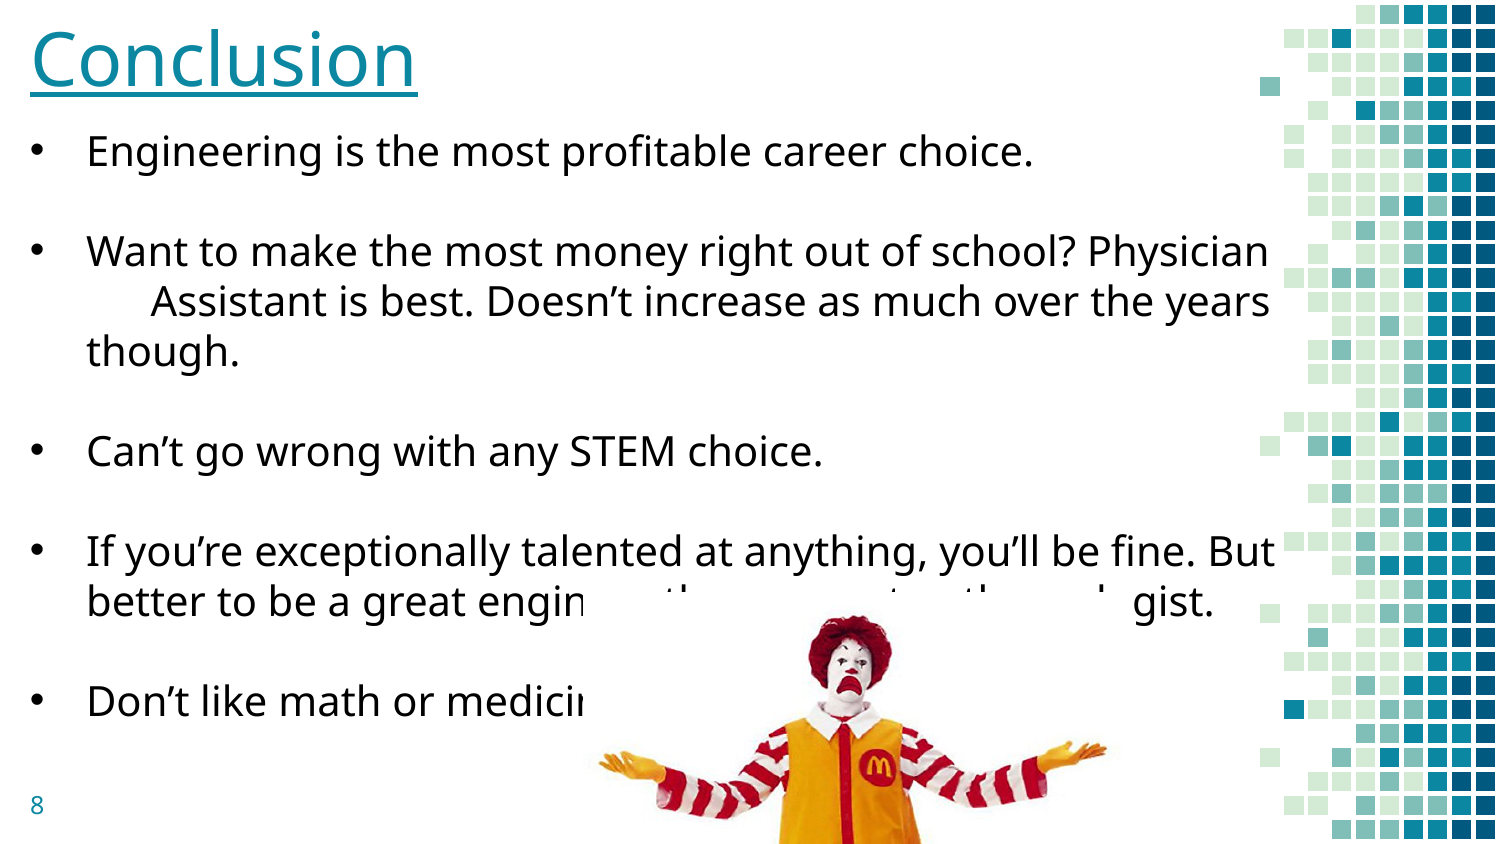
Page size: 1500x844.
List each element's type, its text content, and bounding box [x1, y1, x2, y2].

title Conclusion [15, 4, 442, 116]
slide_number 8 [15, 782, 105, 839]
picture [582, 592, 1130, 844]
text_box Engineering is the most profitable career choice. Want to make the most money right out of school? Physician Assistant is best. Doesn’t increase as much over the years though. Can’t go wrong with any STEM choice. If you’re exceptionally talented at anything, you’ll be fine. But better to be a great engineer than a great anthropologist. Don’t like math or medicine? [14, 116, 1291, 782]
